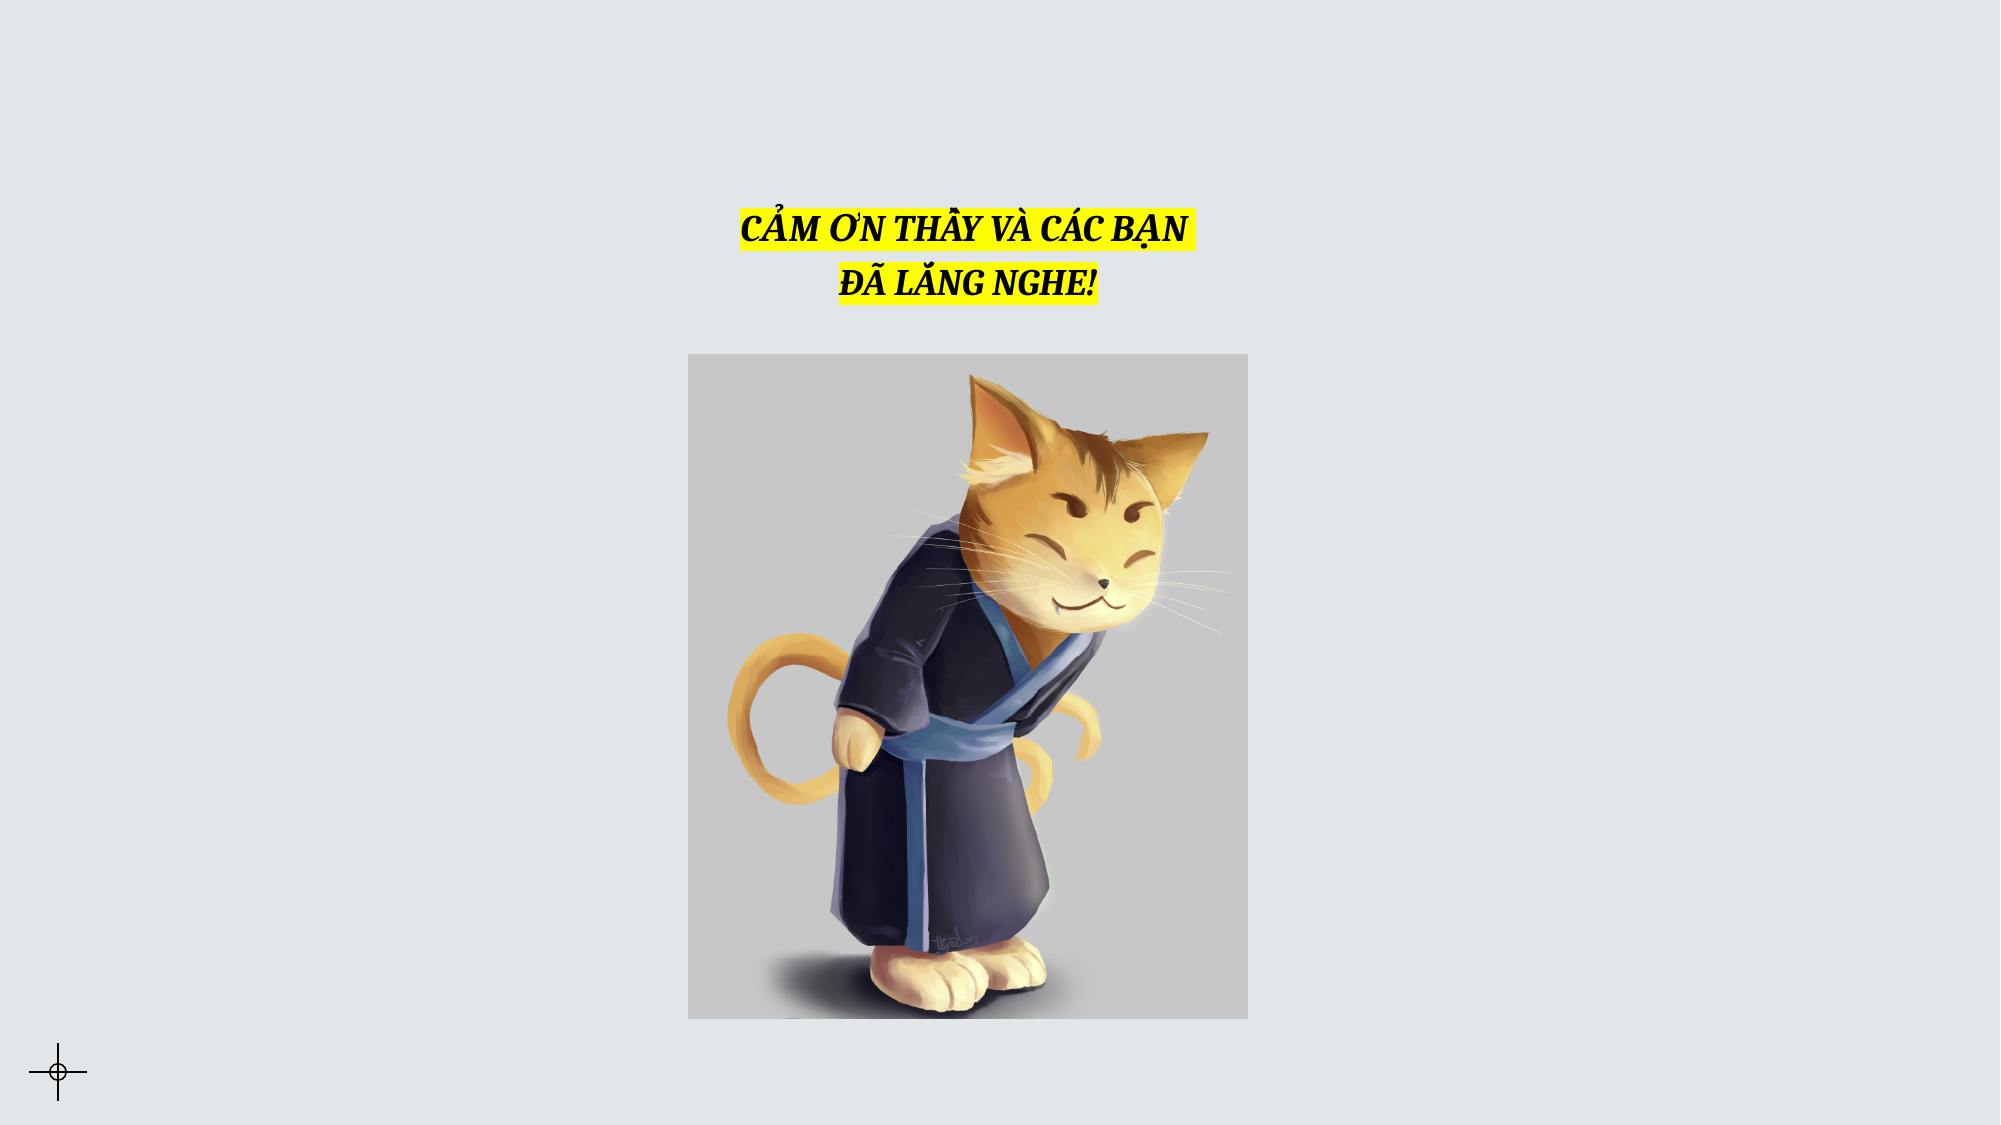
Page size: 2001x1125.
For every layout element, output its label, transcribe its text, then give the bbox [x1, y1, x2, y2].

picture [688, 354, 1248, 1019]
title CẢM ƠN THẦY VÀ CÁC BẠN ĐÃ LẮNG NGHE! [375, 187, 1561, 311]
